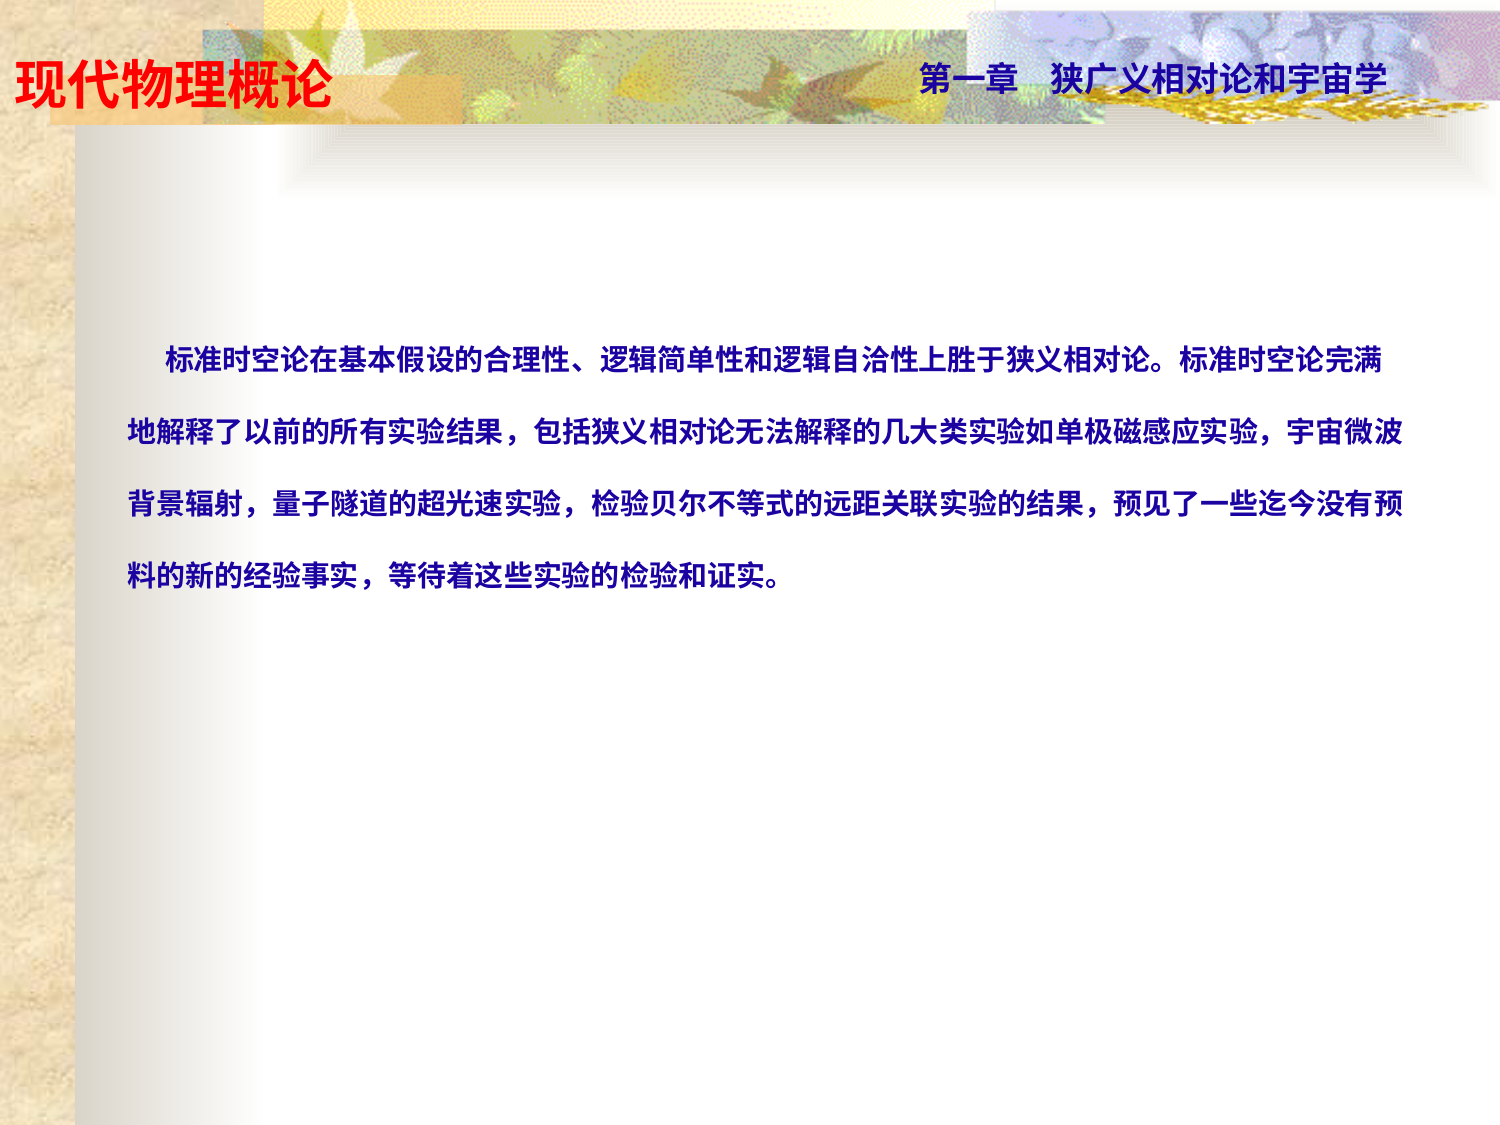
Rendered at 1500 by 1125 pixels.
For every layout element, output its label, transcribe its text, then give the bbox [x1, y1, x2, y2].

text_box 标准时空论在基本假设的合理性、逻辑简单性和逻辑自洽性上胜于狭义相对论。标准时空论完满地解释了以前的所有实验结果，包括狭义相对论无法解释的几大类实验如单极磁感应实验，宇宙微波背景辐射，量子隧道的超光速实验，检验贝尔不等式的远距关联实验的结果，预见了一些迄今没有预料的新的经验事实，等待着这些实验的检验和证实。 [112, 315, 1424, 619]
picture [0, 0, 1500, 1125]
picture [310, 68, 320, 75]
